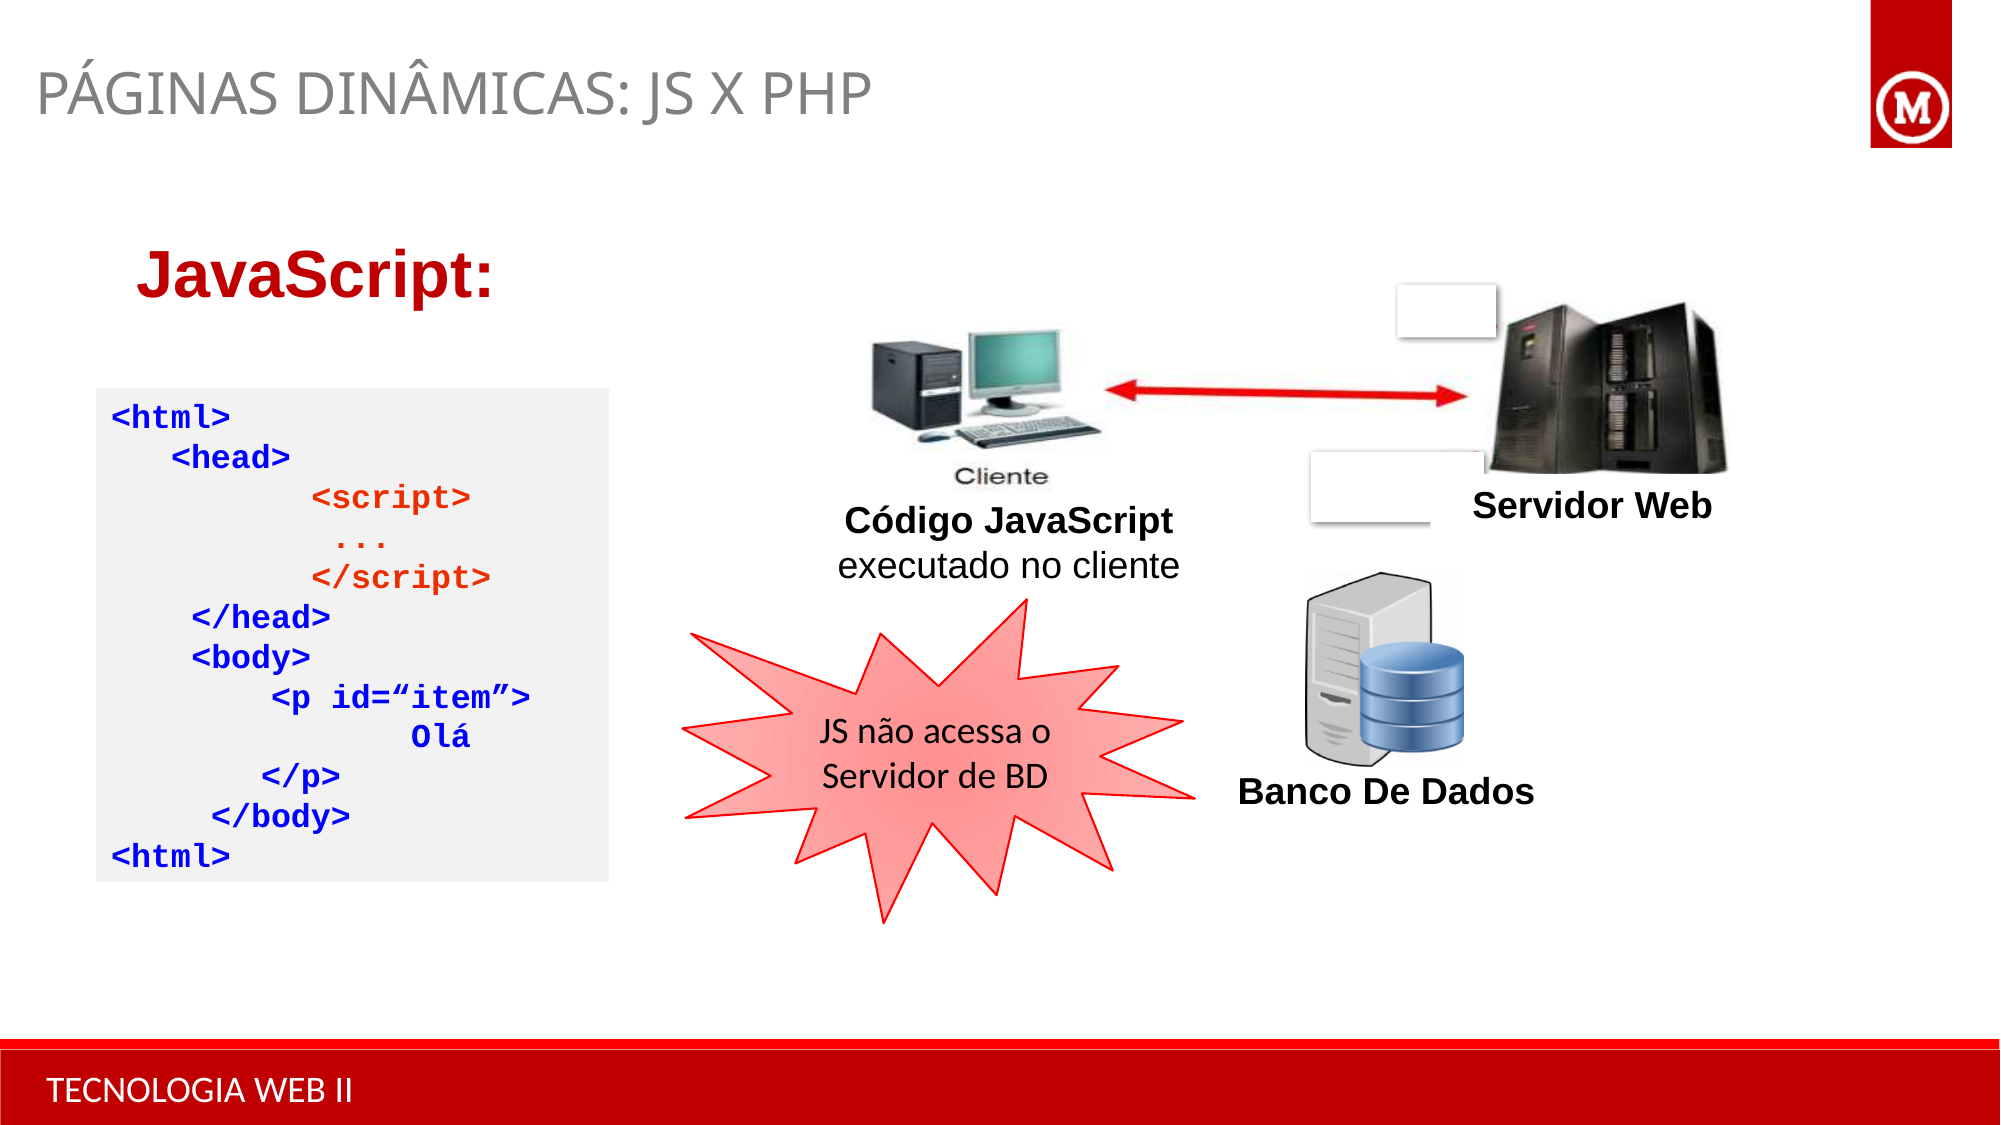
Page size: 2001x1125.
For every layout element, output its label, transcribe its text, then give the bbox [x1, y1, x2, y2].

text_box JS não acessa o Servidor de BD [681, 598, 1196, 925]
text_box Banco De Dados [1180, 759, 1593, 820]
picture [1873, 69, 1953, 148]
text_box Servidor Web [1430, 473, 1756, 534]
text_box JavaScript: [121, 223, 522, 318]
text_box Código JavaScript executado no cliente [802, 488, 1216, 593]
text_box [854, 284, 1731, 523]
text_box PÁGINAS DINÂMICAS: JS X PHP [20, 48, 889, 134]
picture [1304, 571, 1465, 767]
text_box <html> <head> <script> ... </script> </head> <body> <p id=“item”> Olá </p> </body> <html> [96, 387, 609, 882]
